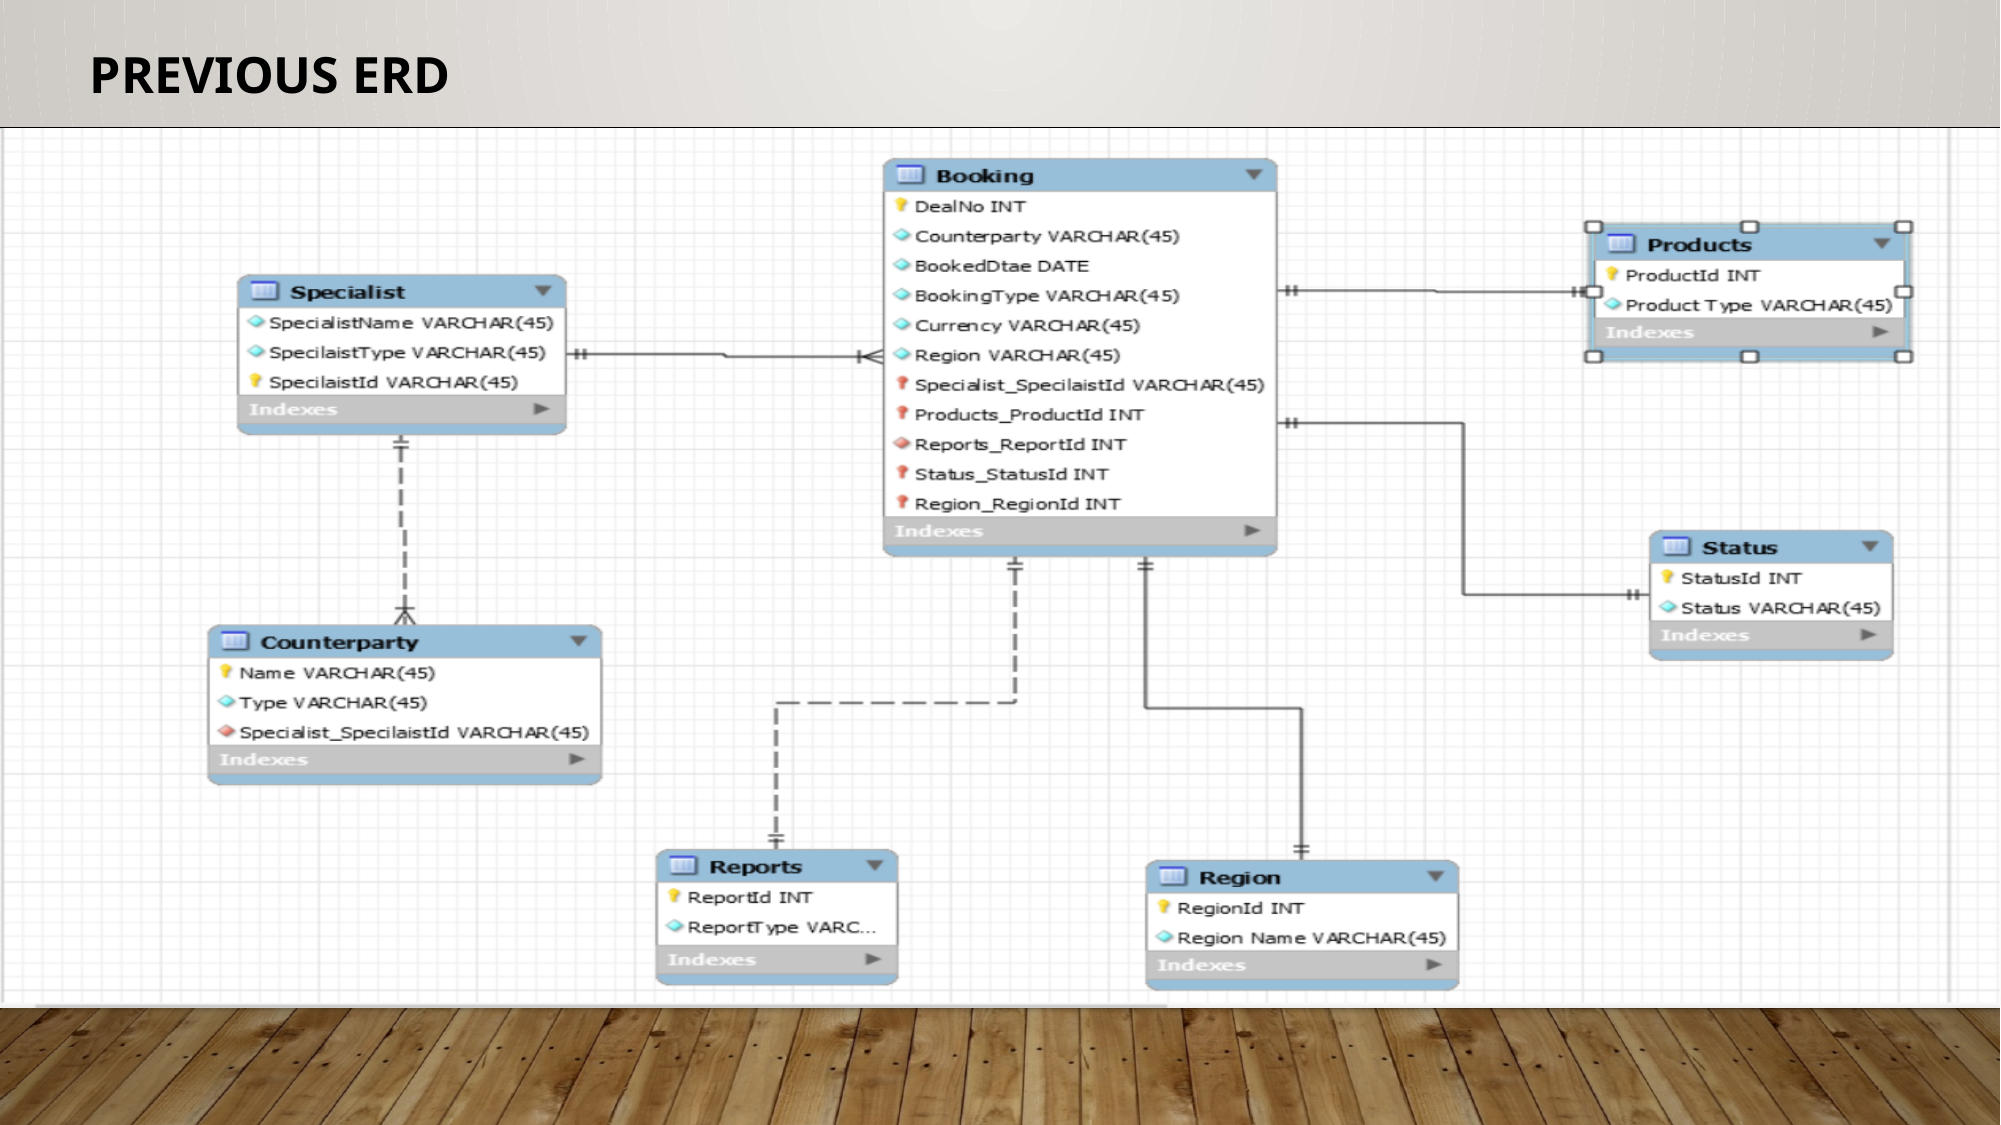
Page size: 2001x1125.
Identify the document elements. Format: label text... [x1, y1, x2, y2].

text_box PREVIOUS ERD [75, 35, 541, 111]
picture [0, 127, 2000, 1125]
